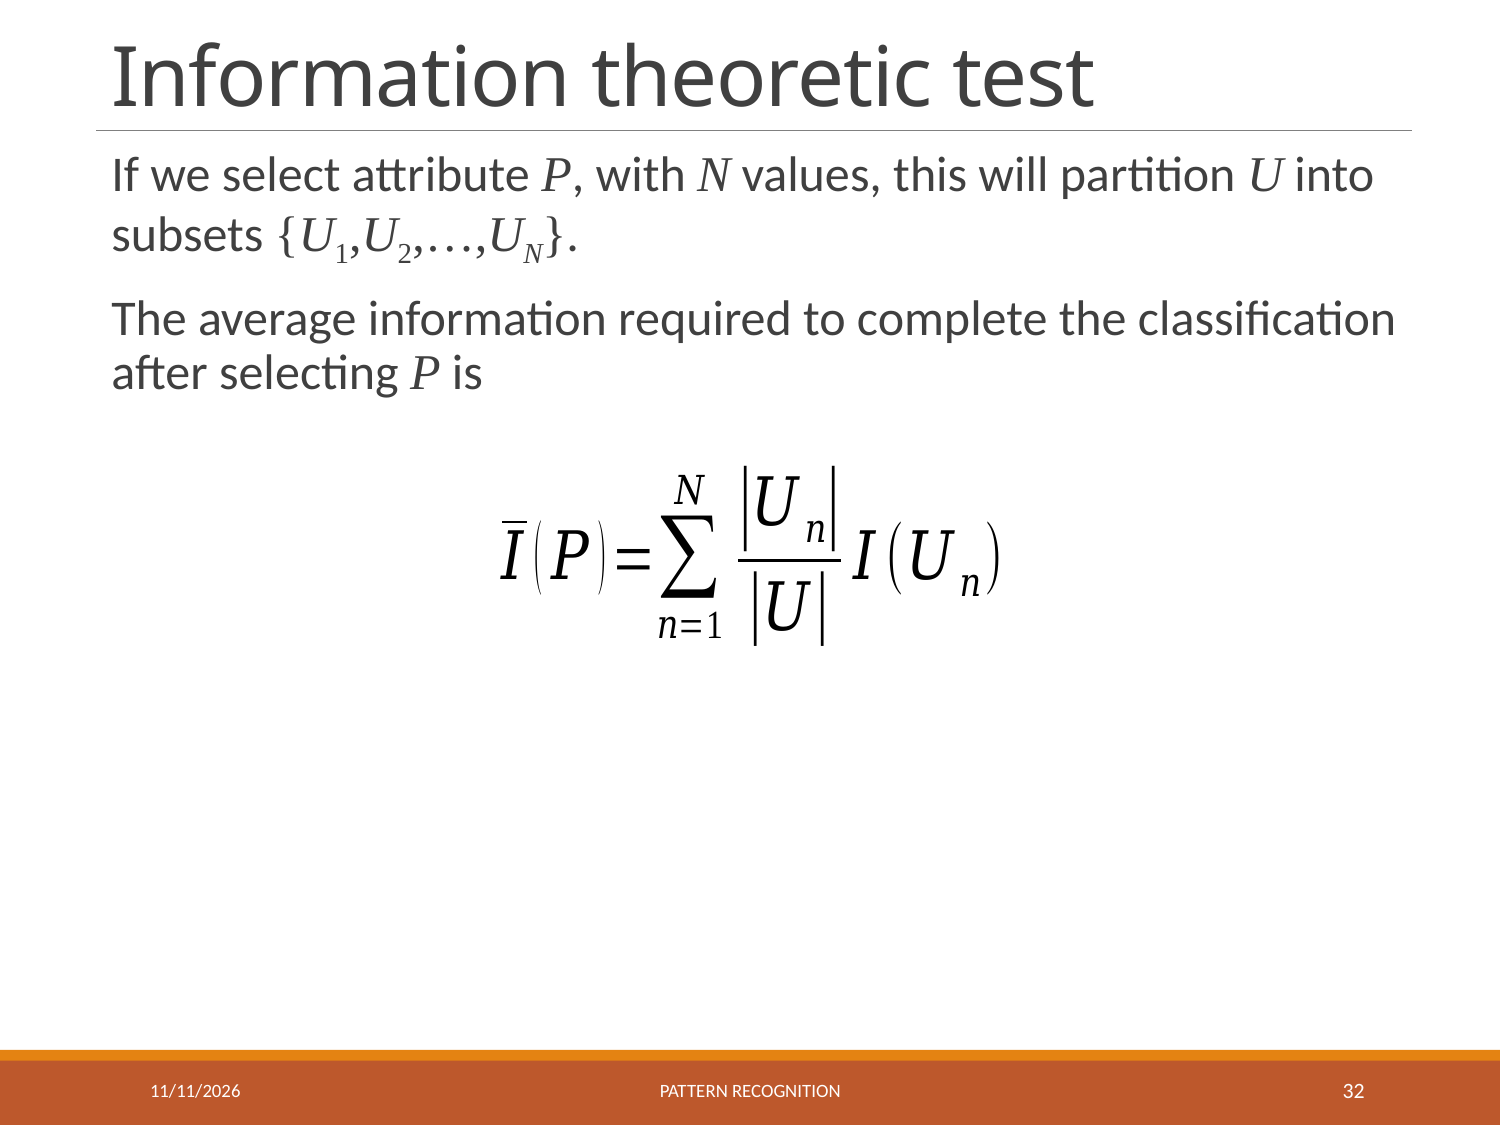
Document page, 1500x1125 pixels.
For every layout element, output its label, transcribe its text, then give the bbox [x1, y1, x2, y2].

title Information theoretic test [96, 19, 1413, 131]
list If we select attribute P, with N values, this will partition U into subsets {U1,U2,…,UN}. The average information required to complete the classification after selecting P is [96, 140, 1413, 1034]
slide_number 32 [1218, 1059, 1380, 1120]
footer Pattern recognition [453, 1059, 1047, 1120]
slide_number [135, 1059, 440, 1120]
